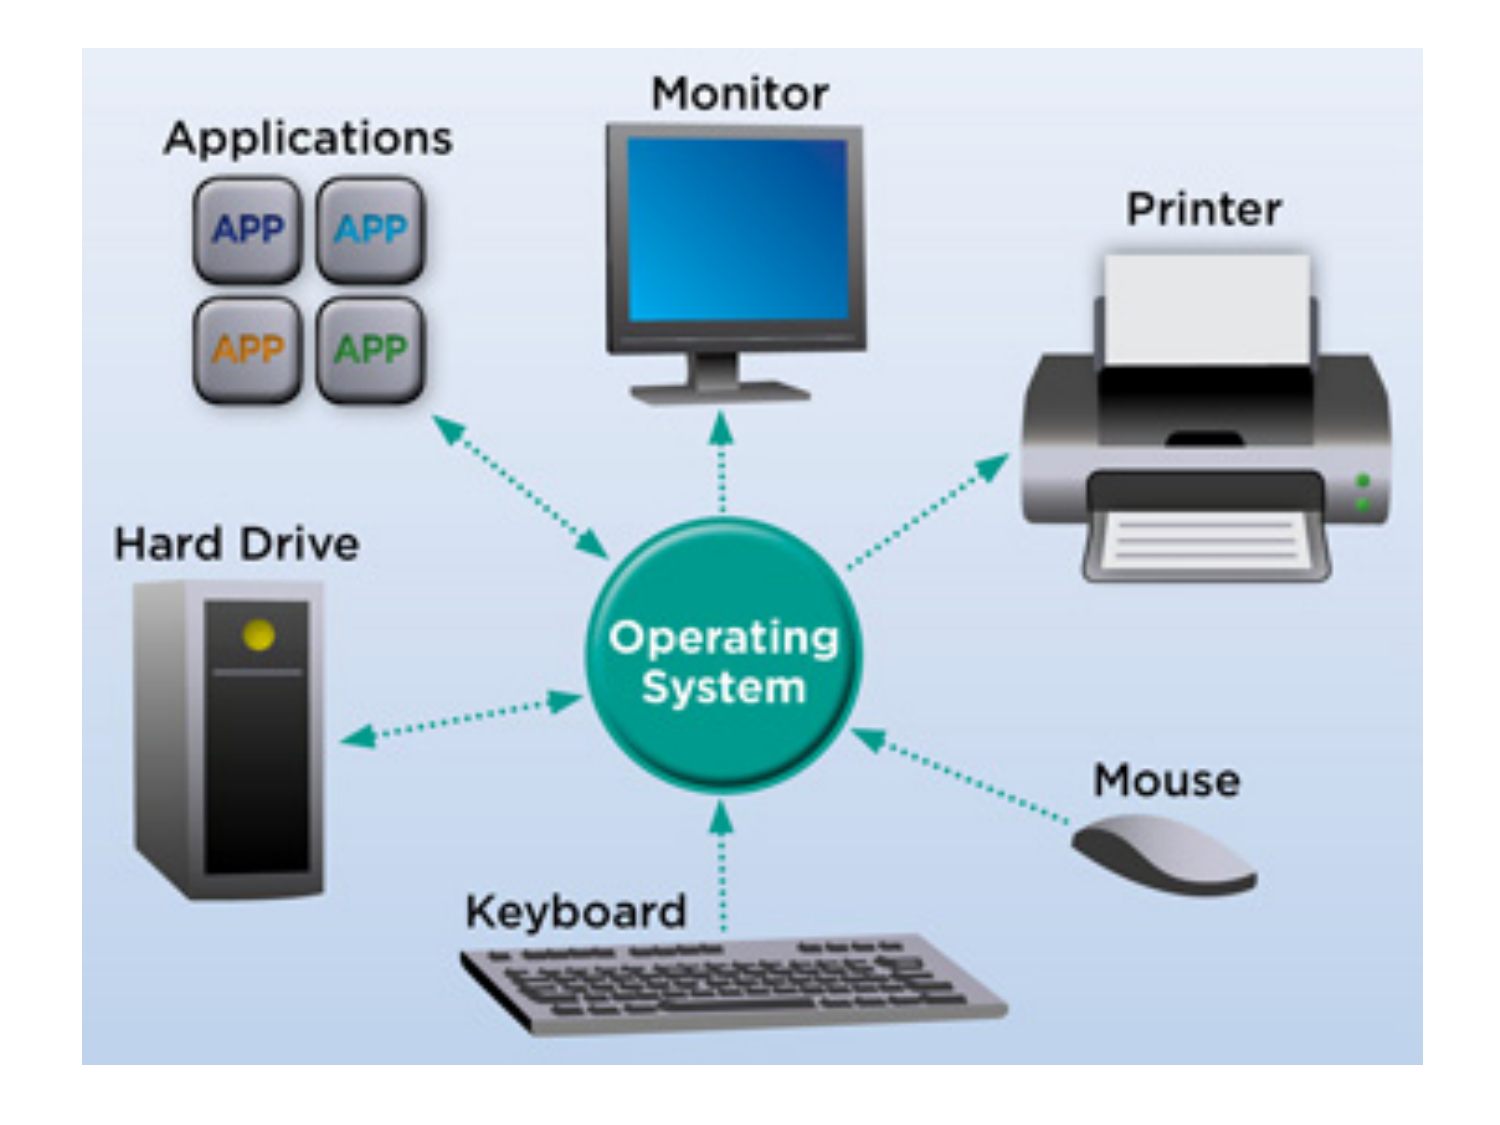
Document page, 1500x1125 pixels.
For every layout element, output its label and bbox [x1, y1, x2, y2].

picture [82, 48, 1424, 1066]
